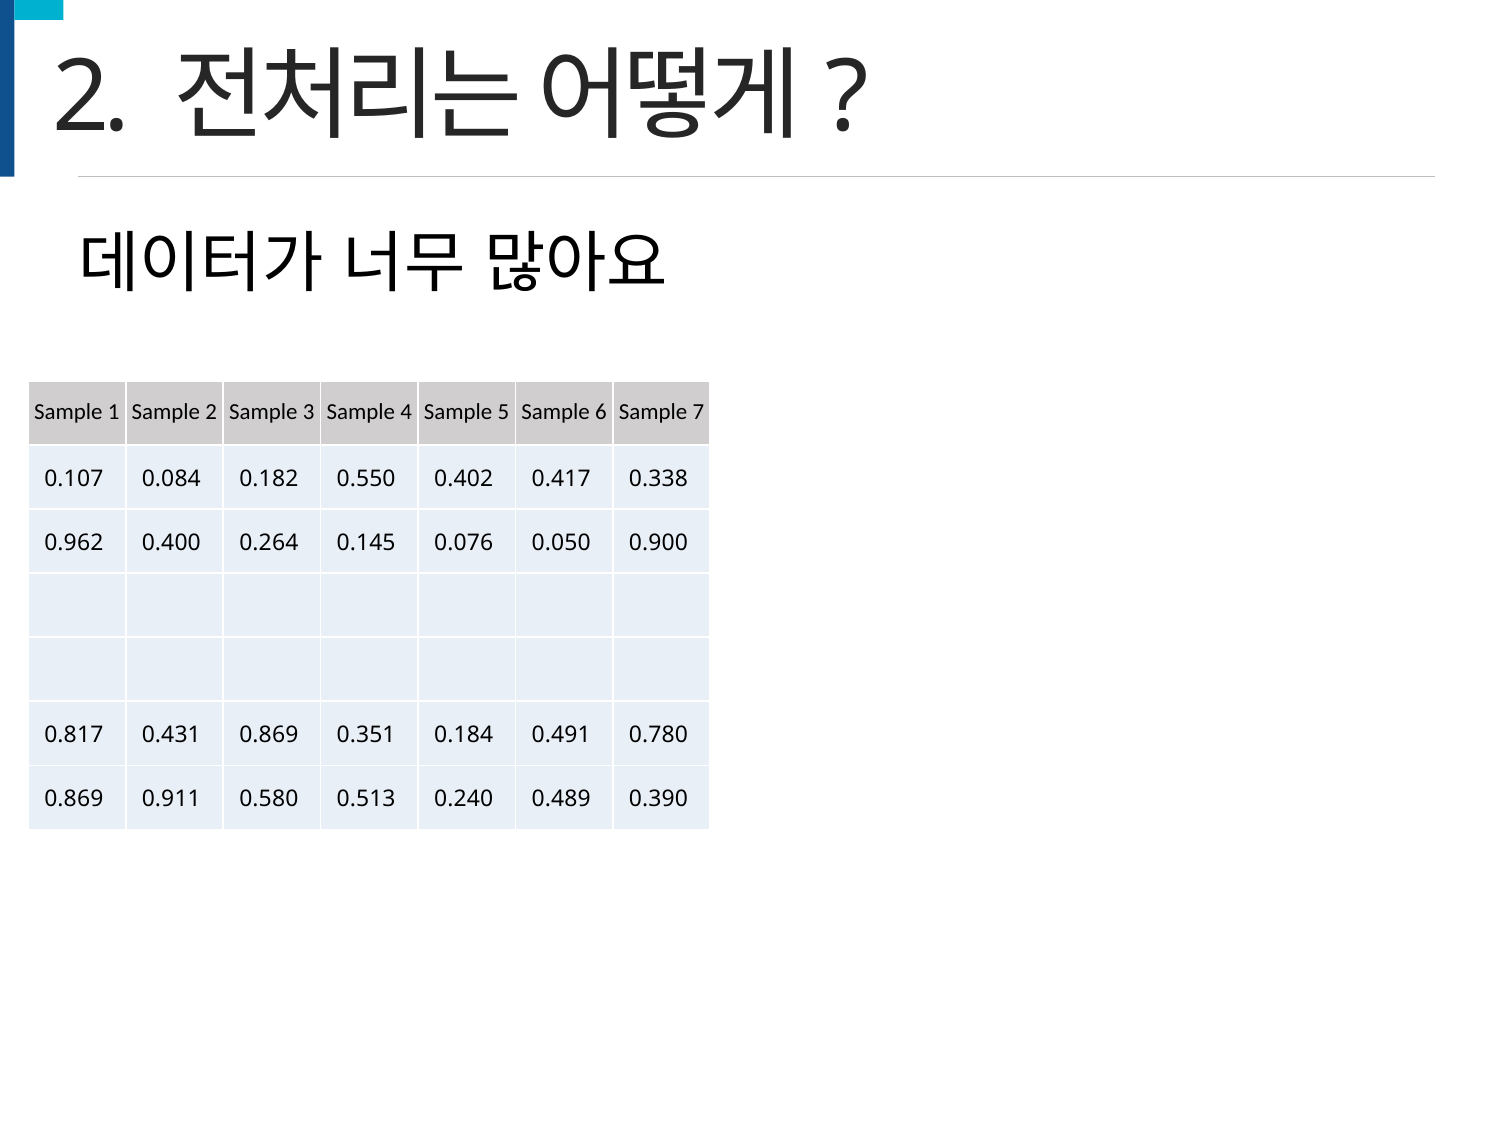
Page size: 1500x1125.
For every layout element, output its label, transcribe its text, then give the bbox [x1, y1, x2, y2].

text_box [0, 0, 1435, 177]
text_box 데이터가 너무 많아요 [63, 212, 856, 308]
